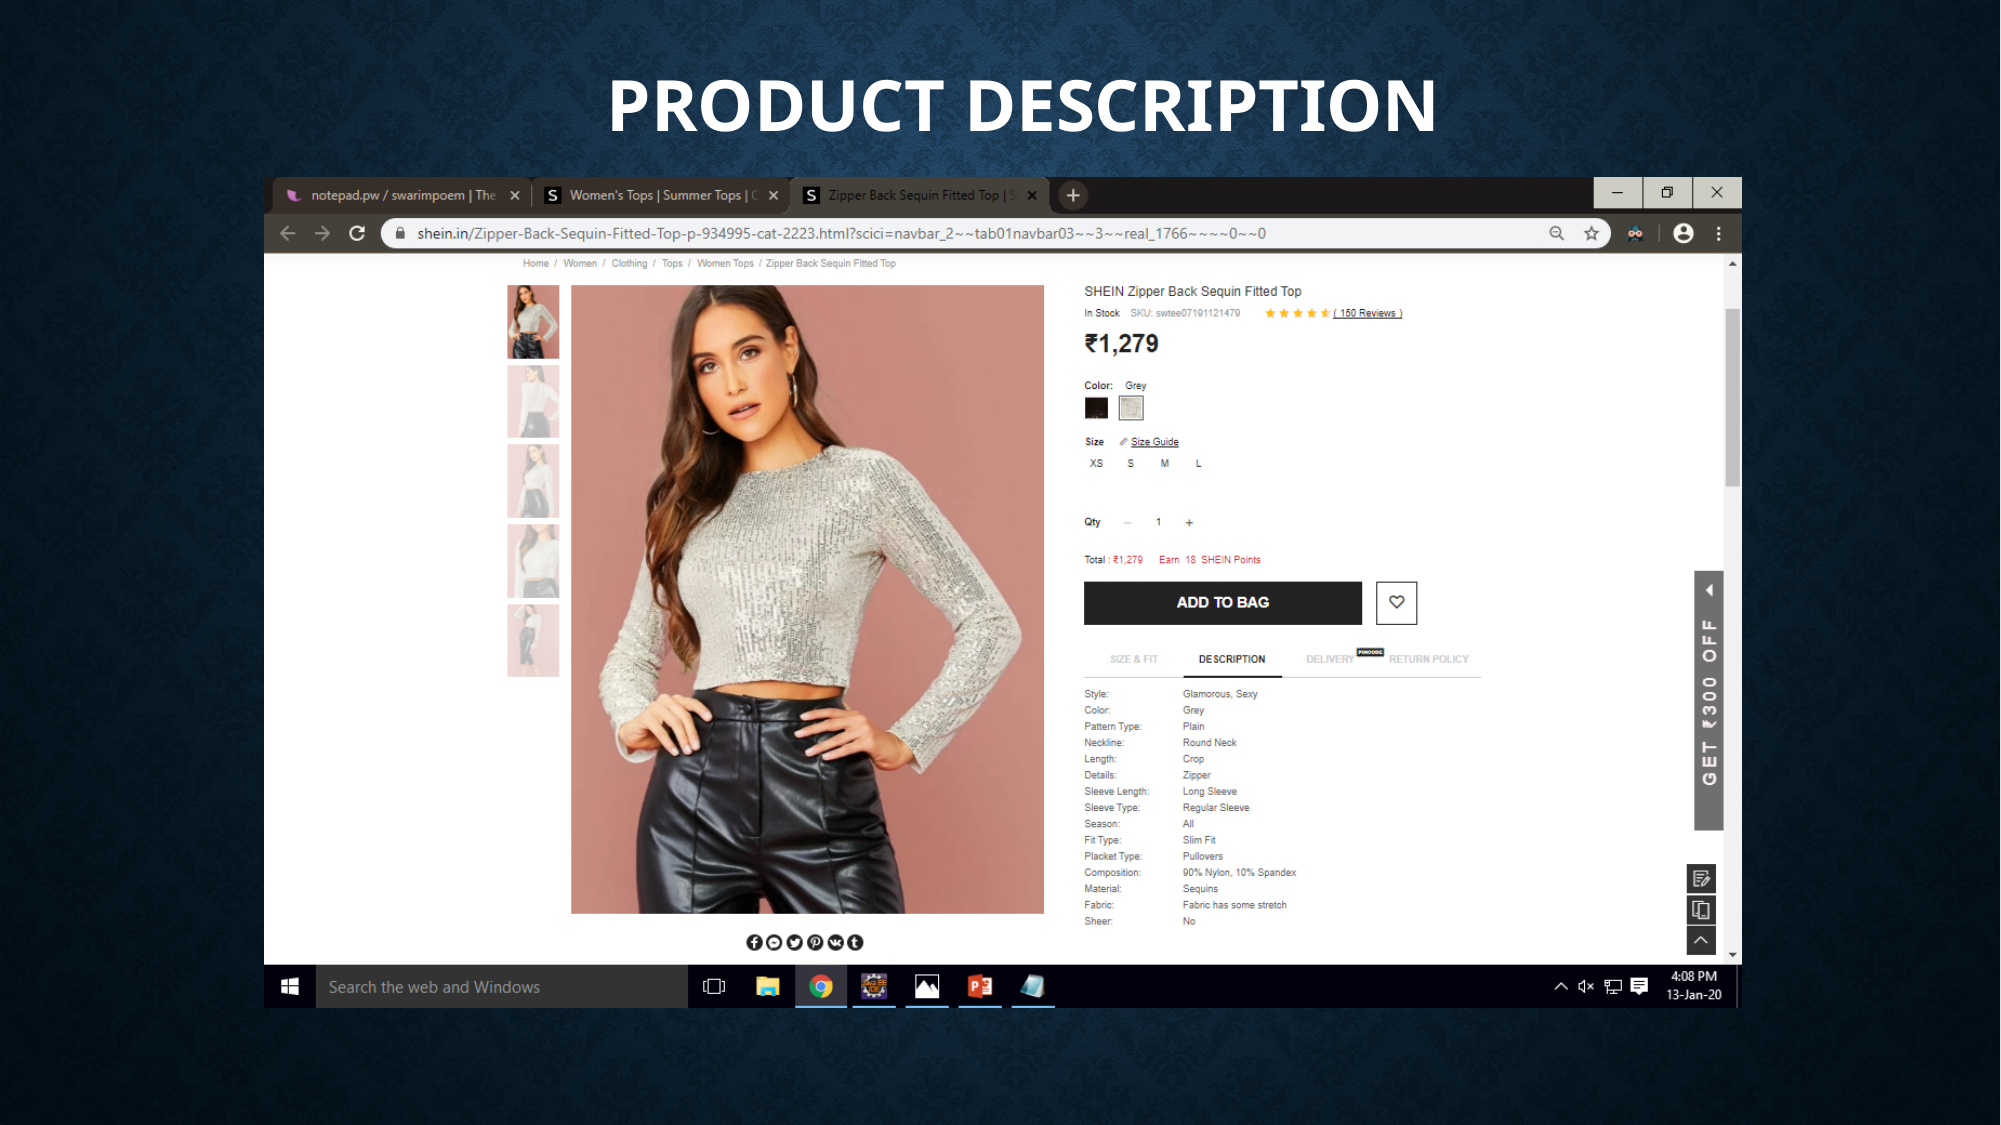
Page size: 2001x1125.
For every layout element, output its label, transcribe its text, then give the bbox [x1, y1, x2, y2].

title PRODUCT DESCRIPTION [174, 0, 1874, 218]
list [264, 176, 1742, 1008]
